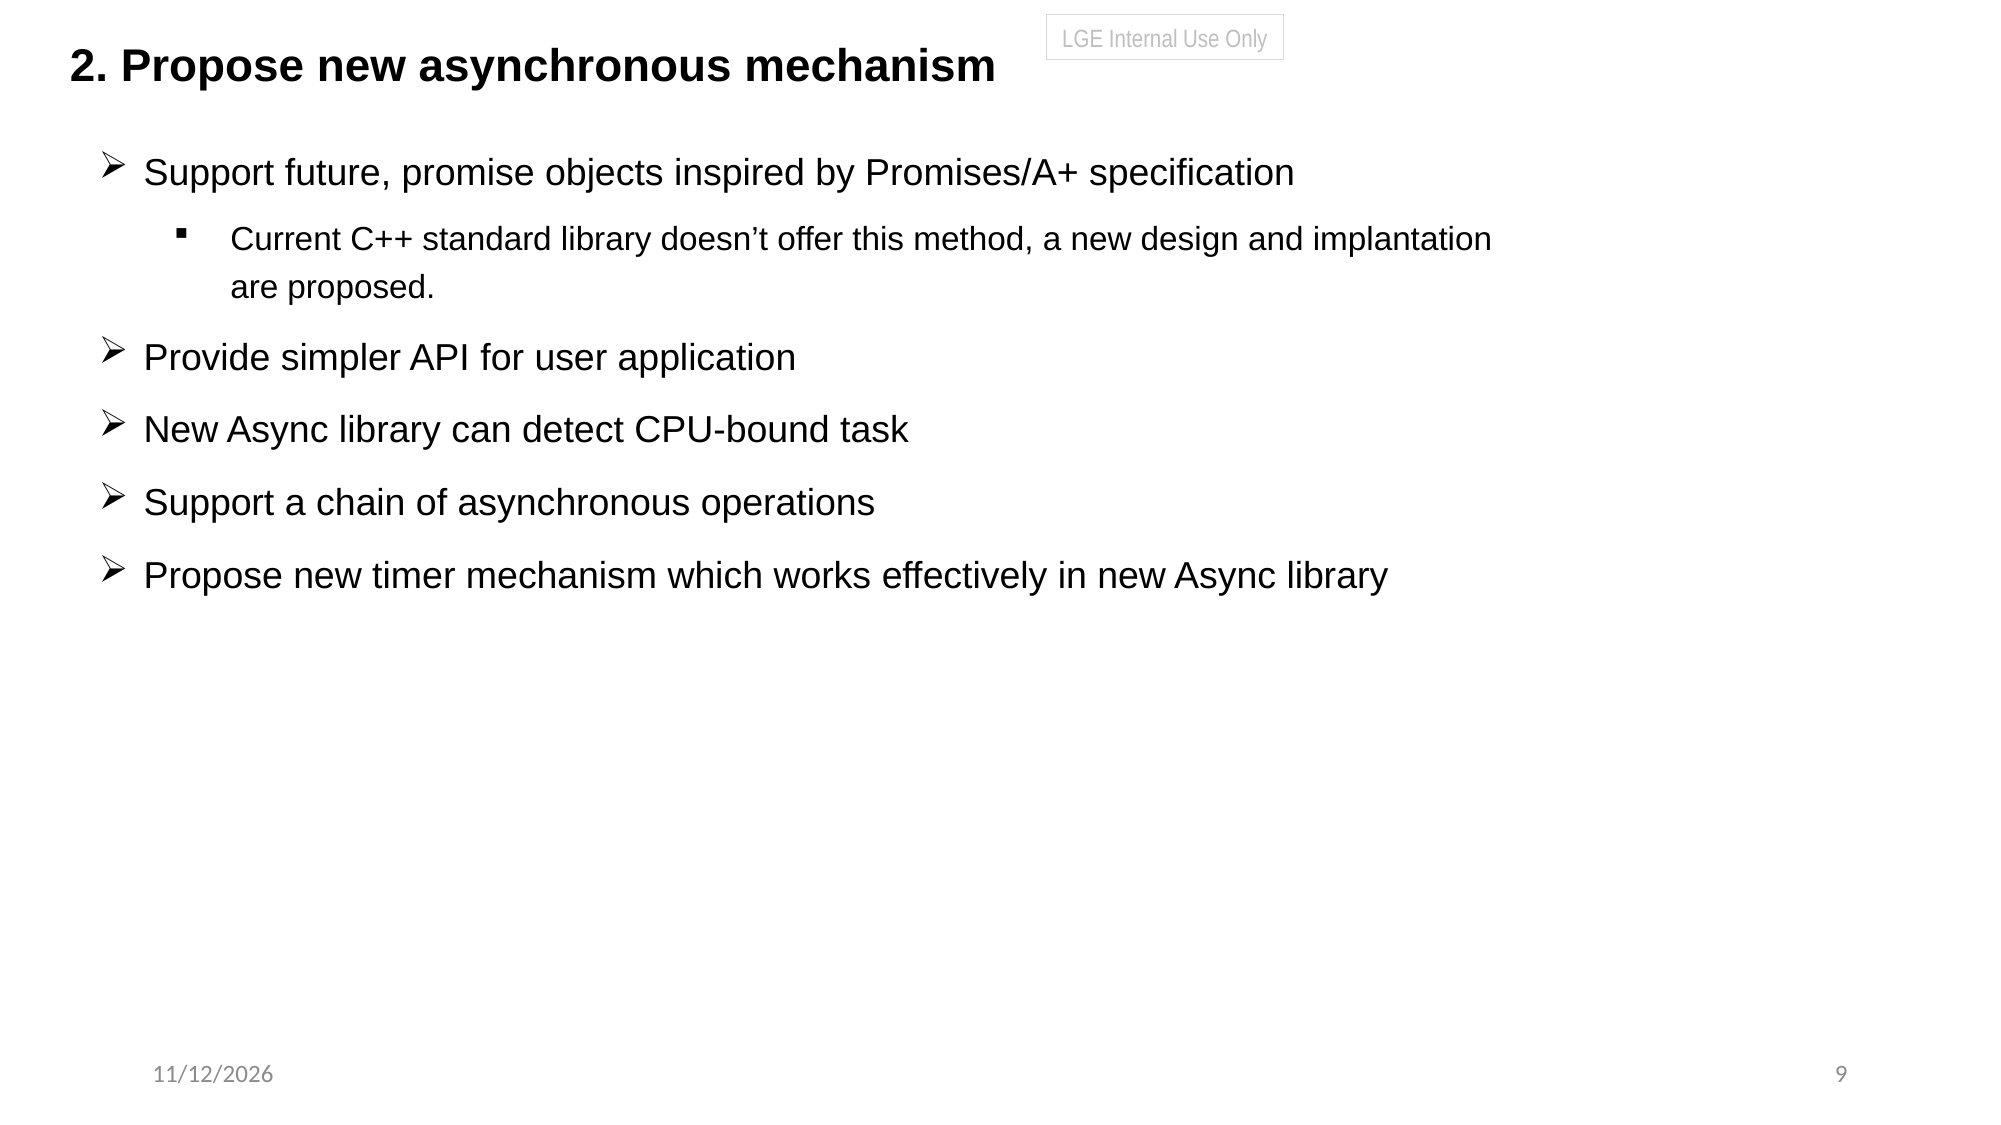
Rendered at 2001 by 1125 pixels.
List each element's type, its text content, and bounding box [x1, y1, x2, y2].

text_box LGE Internal Use Only [1046, 14, 1284, 60]
text_box Support future, promise objects inspired by Promises/A+ specification Current C++ standard library doesn’t offer this method, a new design and implantation are proposed. Provide simpler API for user application New Async library can detect CPU-bound task Support a chain of asynchronous operations Propose new timer mechanism which works effectively in new Async library [99, 138, 1540, 919]
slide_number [137, 1042, 588, 1103]
slide_number 9 [1412, 1042, 1863, 1103]
title 2. Propose new asynchronous mechanism [55, 18, 1780, 115]
